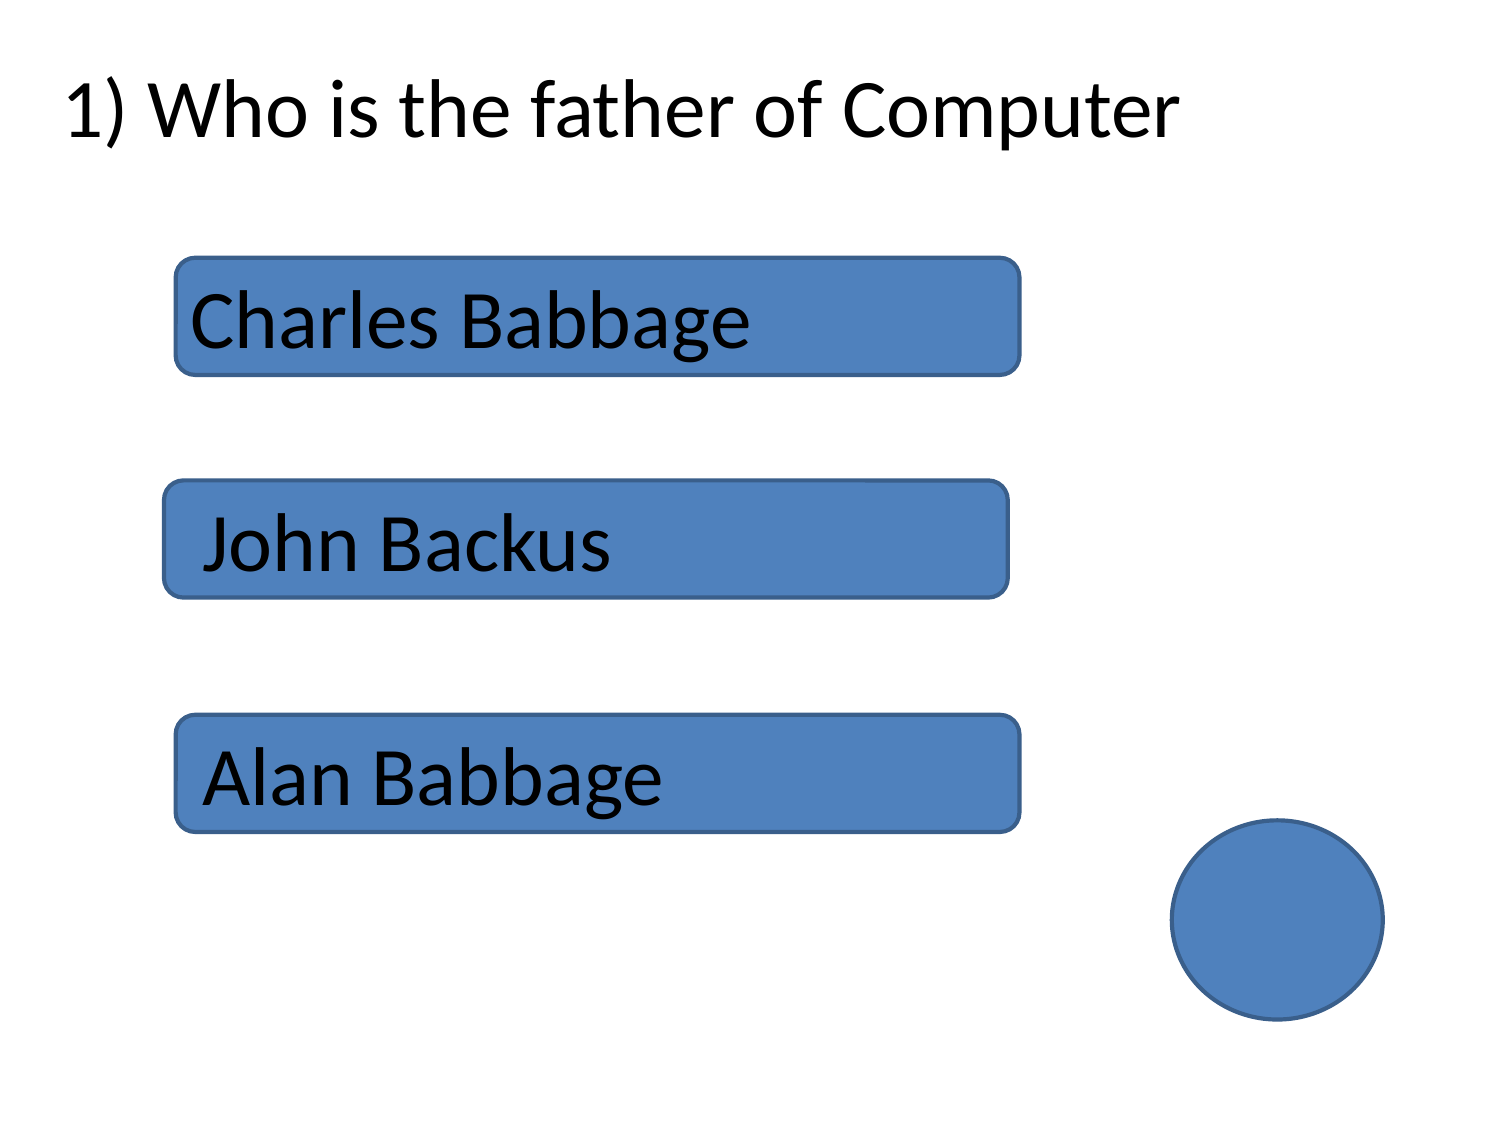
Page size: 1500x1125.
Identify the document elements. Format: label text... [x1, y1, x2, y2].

text_box 1) Who is the father of Computer [46, 46, 1407, 162]
text_box [182, 255, 1022, 378]
text_box John Backus [187, 480, 950, 596]
text_box Alan Babbage [187, 714, 950, 830]
text_box [1169, 818, 1385, 1022]
text_box [173, 712, 1022, 835]
text_box [161, 478, 1010, 600]
text_box Charles Babbage [175, 257, 938, 373]
